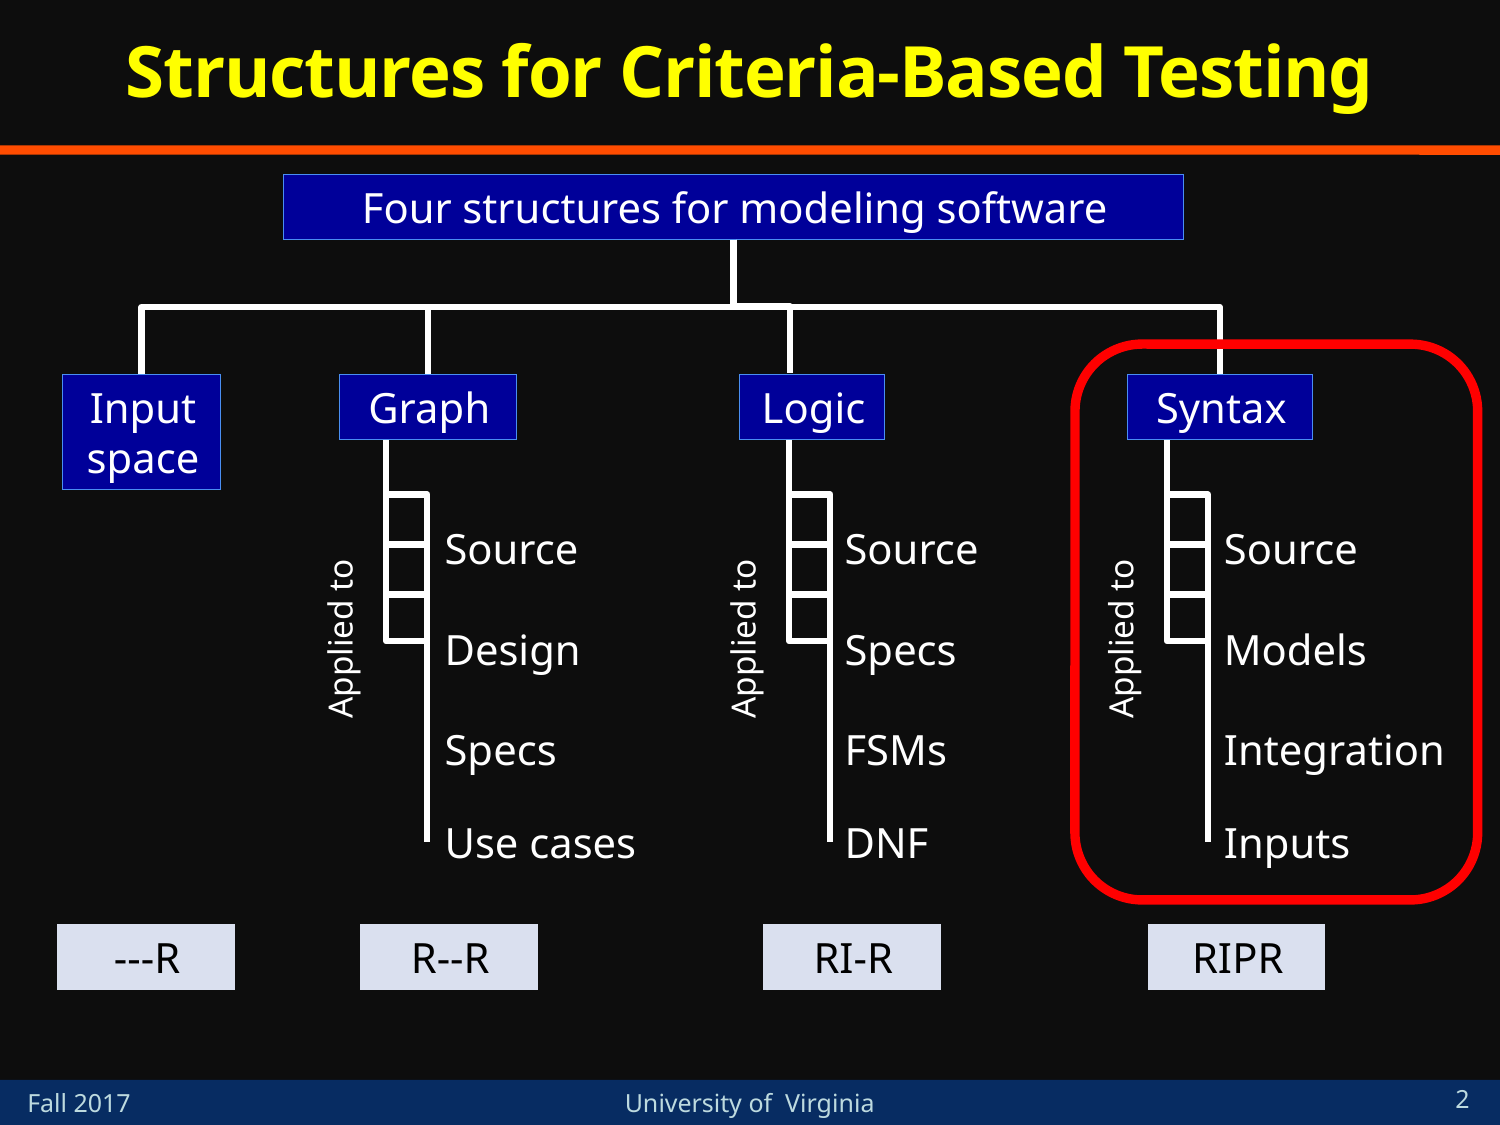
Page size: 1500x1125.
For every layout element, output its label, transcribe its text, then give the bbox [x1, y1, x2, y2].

title Structures for Criteria-Based Testing [0, 0, 1500, 150]
text_box Input space [62, 374, 221, 490]
text_box ---R [57, 924, 235, 990]
text_box Four structures for modeling software [283, 174, 363, 240]
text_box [714, 374, 1072, 876]
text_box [311, 374, 672, 876]
text_box Four structures for modeling software [1049, 174, 1184, 240]
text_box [370, 11, 505, 604]
text_box [1079, 342, 1465, 871]
text_box [1096, 884, 1456, 902]
text_box R--R [360, 924, 538, 990]
text_box RI-R [763, 924, 941, 990]
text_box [695, 278, 828, 336]
text_box Four structures for modeling software [655, 174, 902, 240]
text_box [909, 63, 1044, 551]
text_box RIPR [1148, 924, 1325, 990]
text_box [513, 154, 648, 461]
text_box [1092, 374, 1484, 876]
